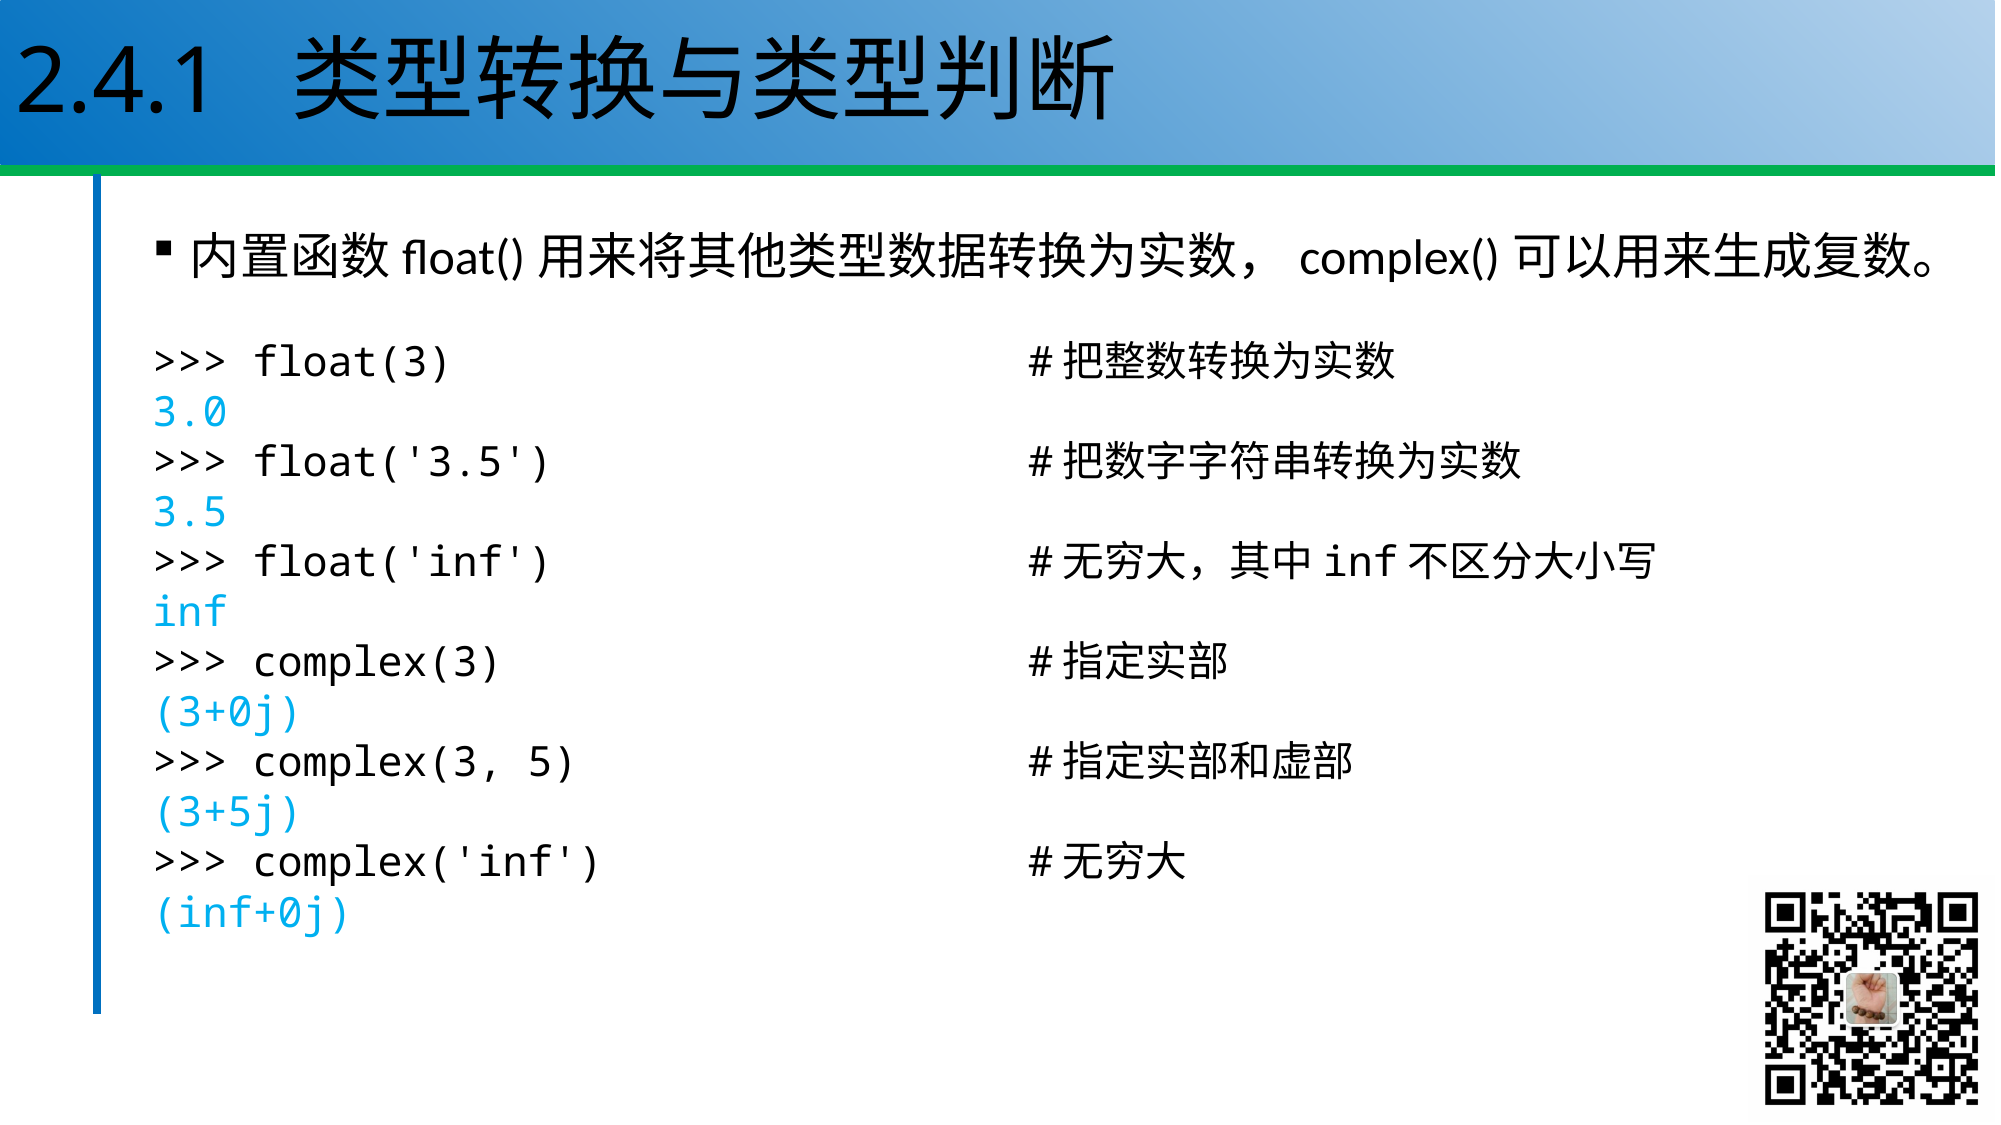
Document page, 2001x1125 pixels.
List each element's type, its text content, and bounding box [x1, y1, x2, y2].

list 内置函数float()用来将其他类型数据转换为实数，complex()可以用来生成复数。 >>> float(3) #把整数转换为实数 3.0 >>> float('3.5') #把数字字符串转换为实数 3.5 >>> float('inf') #无穷大，其中inf不区分大小写 inf >>> complex(3) #指定实部 (3+0j) >>> complex(3, 5) #指定实部和虚部 (3+5j) >>> complex('inf') #无穷大 (inf+0j) [137, 216, 1934, 978]
picture [1748, 875, 1995, 1122]
slide_number [1412, 1042, 1863, 1103]
title 2.4.1 类型转换与类型判断 [0, 0, 1995, 165]
